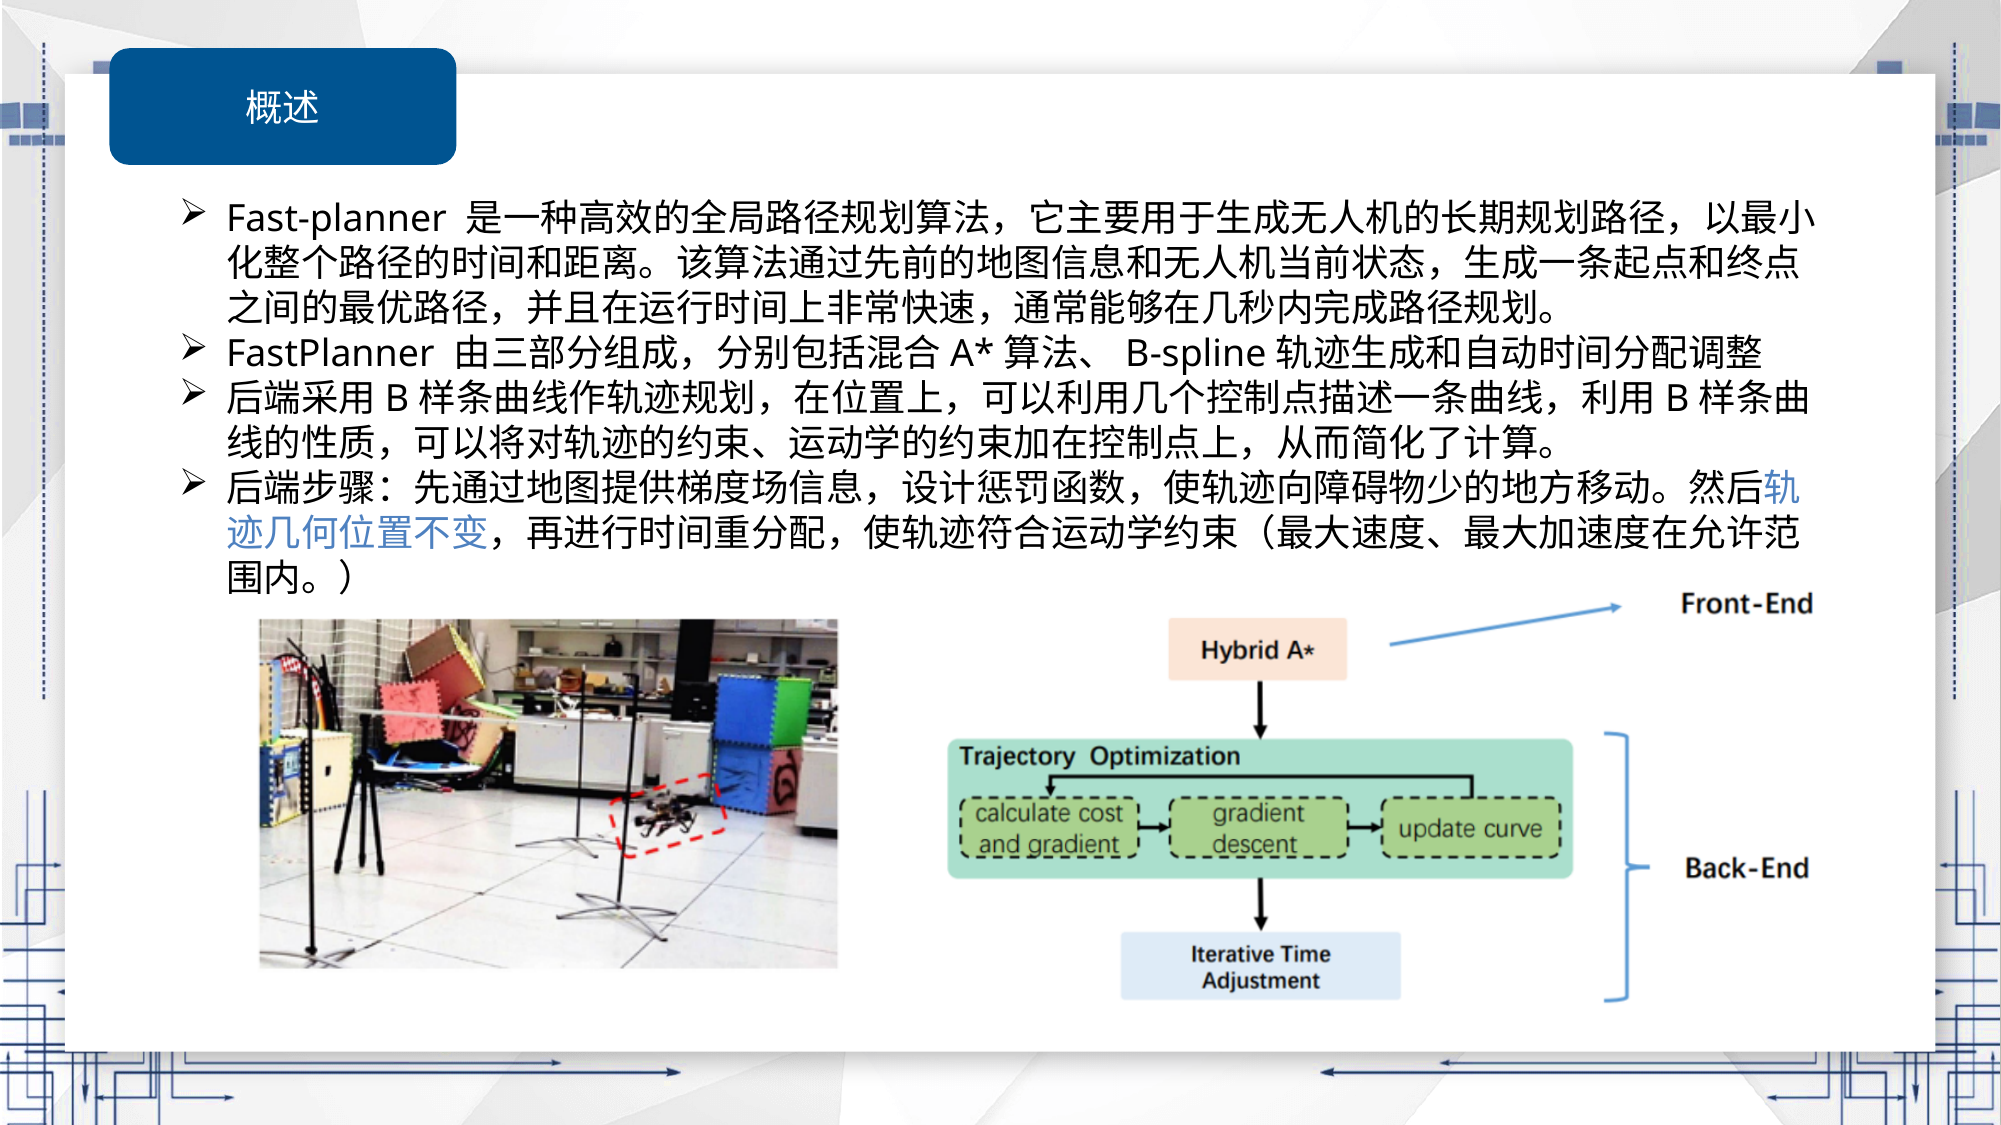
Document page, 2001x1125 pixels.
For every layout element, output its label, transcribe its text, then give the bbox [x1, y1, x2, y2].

picture [0, 0, 2001, 1125]
text_box 概述 [107, 46, 458, 167]
text_box Fast-planner 是一种高效的全局路径规划算法，它主要用于生成无人机的长期规划路径，以最小化整个路径的时间和距离。该算法通过先前的地图信息和无人机当前状态，生成一条起点和终点之间的最优路径，并且在运行时间上非常快速，通常能够在几秒内完成路径规划。 FastPlanner 由三部分组成，分别包括混合A*算法、B-spline轨迹生成和自动时间分配调整 后端采用B样条曲线作轨迹规划，在位置上，可以利用几个控制点描述一条曲线，利用B样条曲线的性质，可以将对轨迹的约束、运动学的约束加在控制点上，从而简化了计算。 后端步骤：先通过地图提供梯度场信息，设计惩罚函数，使轨迹向障碍物少的地方移动。然后轨迹几何位置不变，再进行时间重分配，使轨迹符合运动学约束（最大速度、最大加速度在允许范围内。） [164, 187, 1842, 607]
